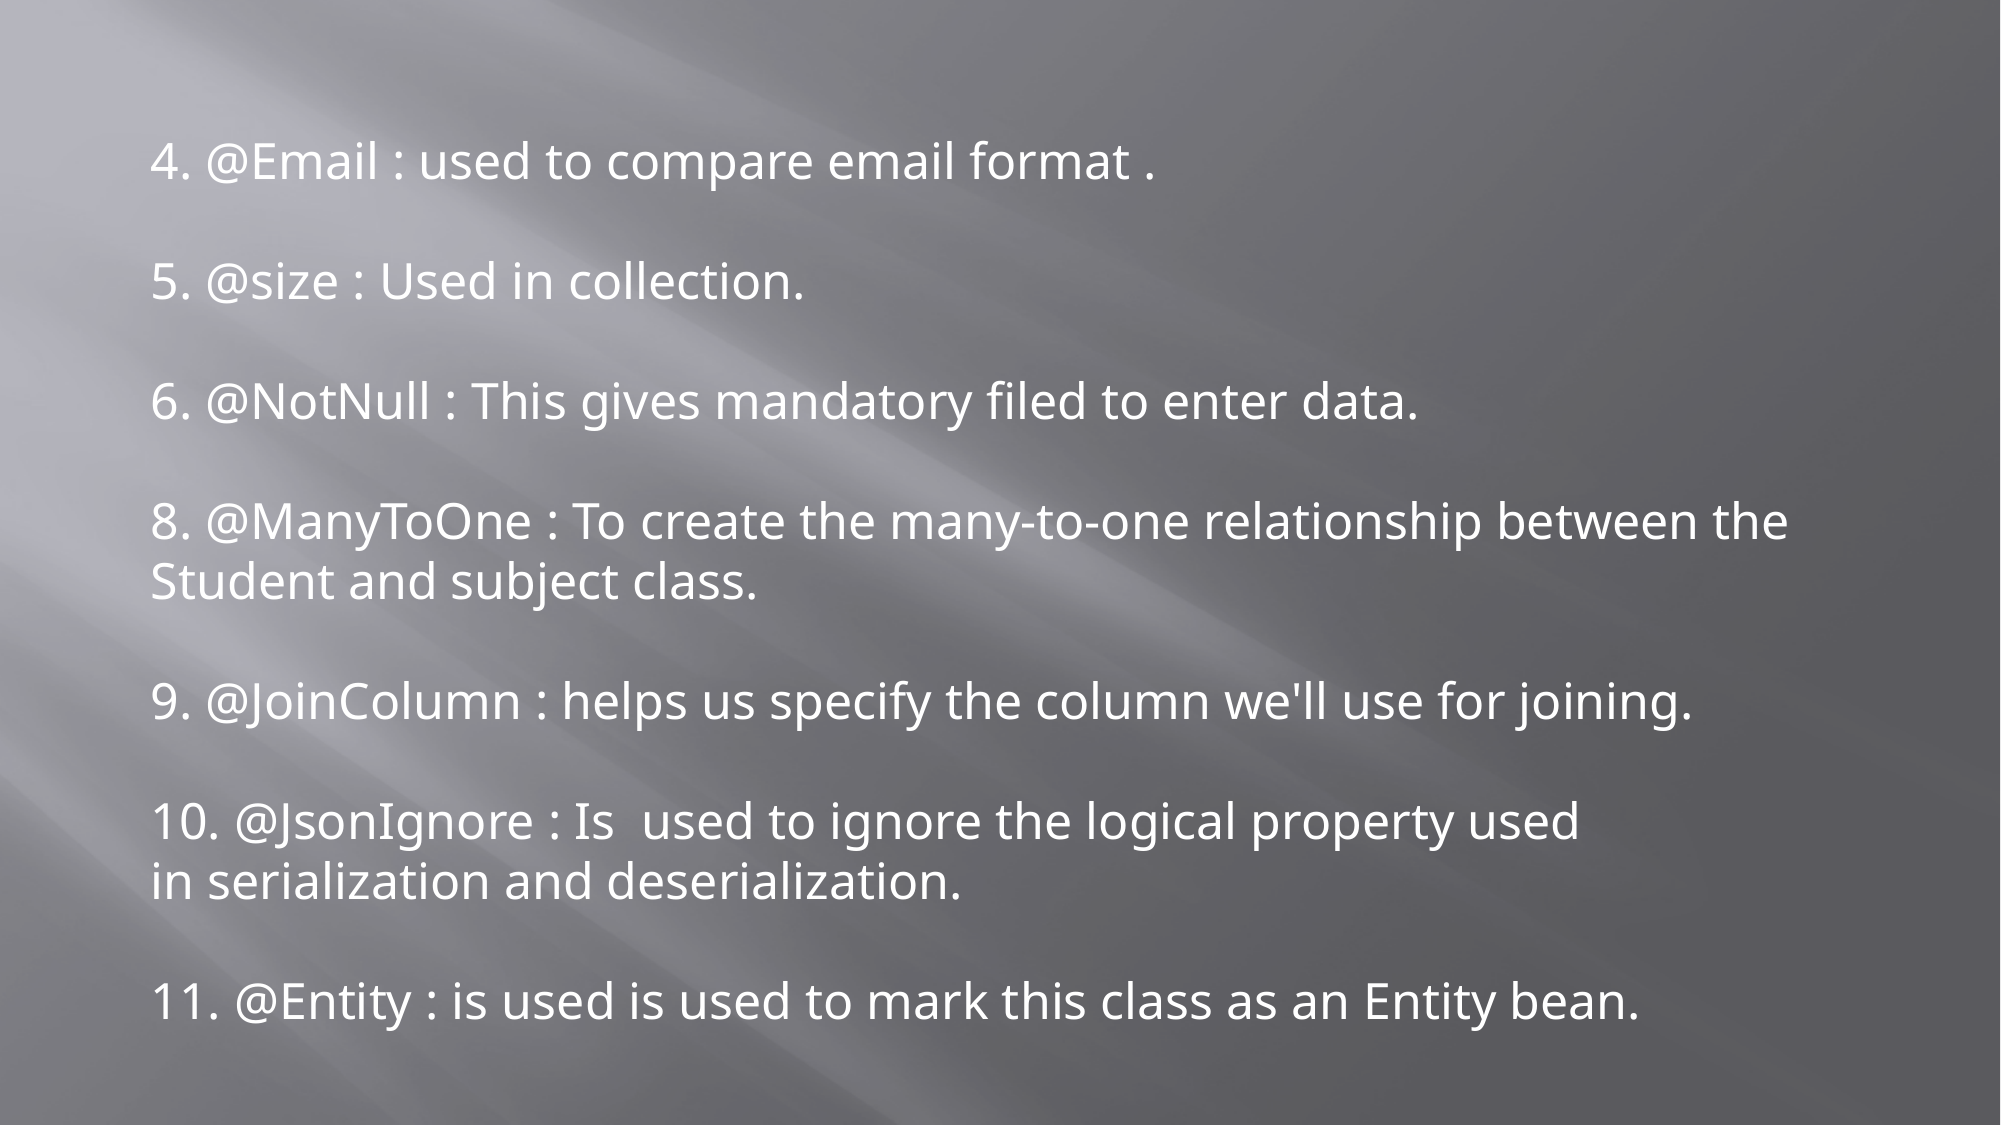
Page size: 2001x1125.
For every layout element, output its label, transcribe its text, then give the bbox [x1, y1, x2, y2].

text_box 4. @Email : used to compare email format ​.​ 5. @size : Used in collection. ​ 6. @NotNull : This gives mandatory filed to enter data.​ 8. @ManyToOne : To create the many-to-one relationship between the Student and subject class.​ 9. @JoinColumn : helps us specify the column we'll use for joining. 10. @JsonIgnore : Is used to ignore the logical property used in serialization and deserialization.​ 11. @Entity : is used is used to mark this class as an Entity bean.​ ​ [135, 121, 2000, 1117]
